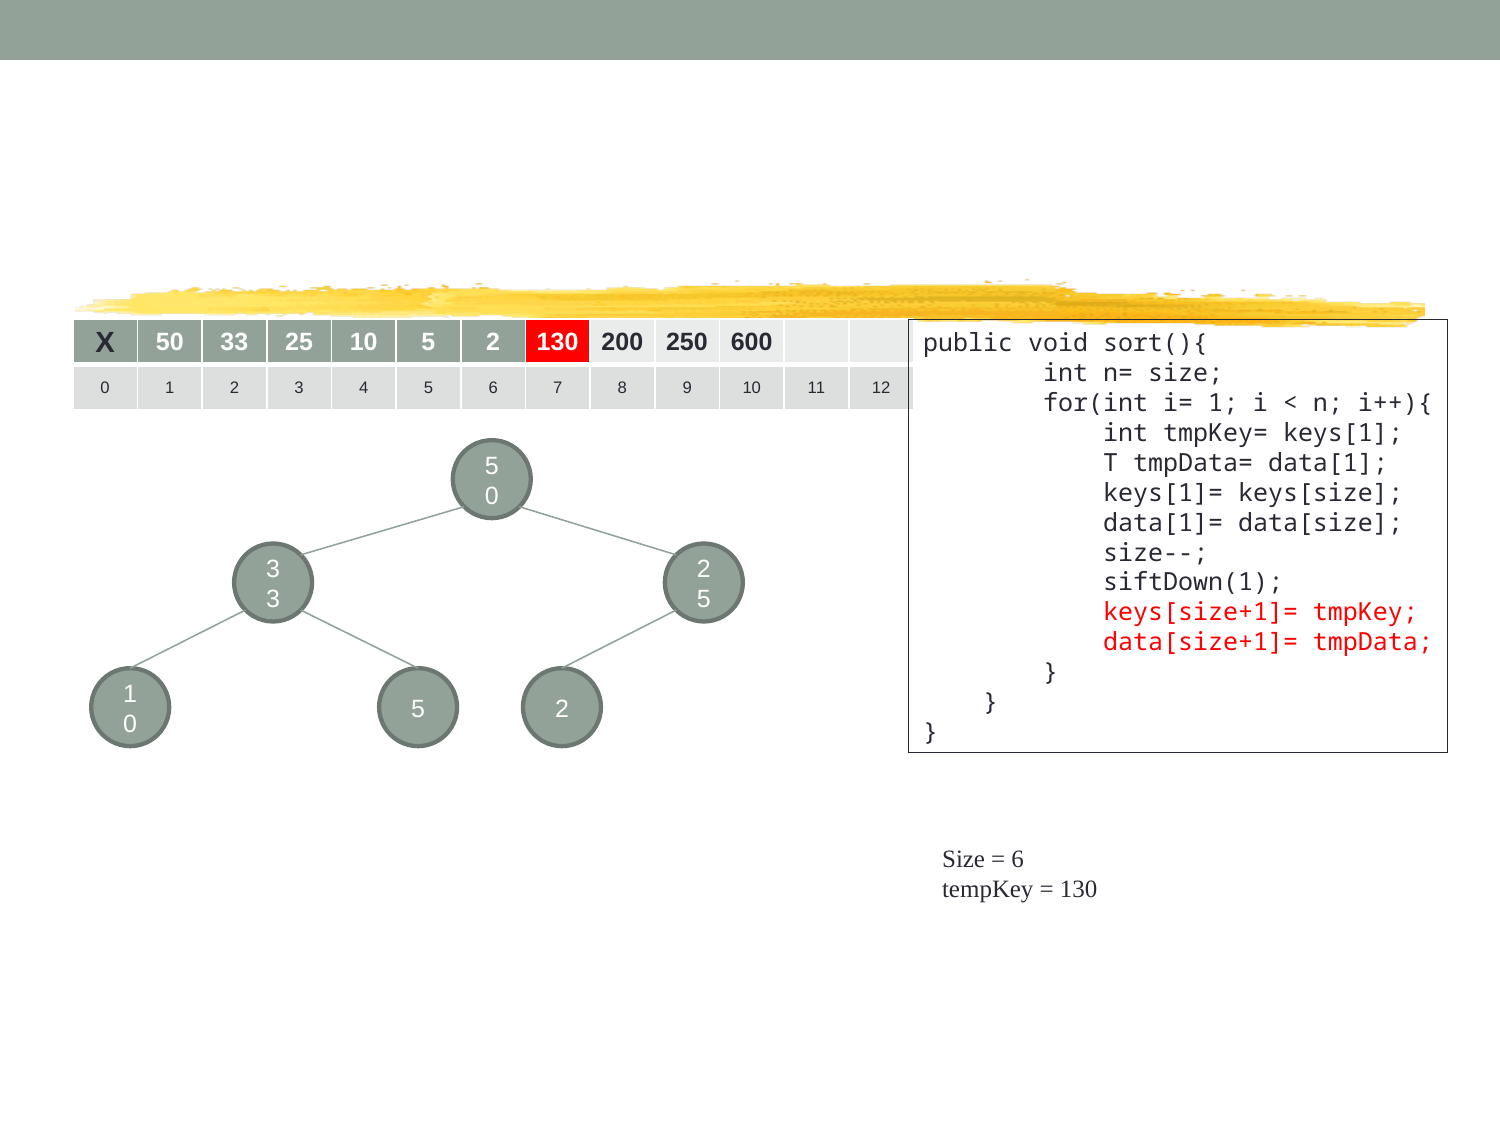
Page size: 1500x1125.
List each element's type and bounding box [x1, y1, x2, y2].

table_cell [720, 367, 783, 409]
table_header [850, 320, 908, 362]
text_box [927, 834, 1113, 910]
text_box [89, 437, 746, 749]
text_box [908, 319, 1448, 753]
table_cell [785, 367, 848, 409]
table_header [74, 320, 137, 362]
table_header [785, 320, 848, 362]
table_cell [656, 367, 719, 409]
table_cell [397, 367, 460, 409]
table_cell [268, 367, 331, 409]
table_header [203, 320, 266, 362]
table_cell [138, 367, 201, 409]
table_cell [850, 367, 908, 409]
table_cell [462, 367, 525, 409]
table_cell [203, 367, 266, 409]
table_header [462, 320, 525, 362]
table_header [397, 320, 460, 362]
table_header [526, 320, 589, 362]
picture [75, 274, 1425, 319]
table_cell [591, 367, 654, 409]
table_header [656, 320, 719, 362]
table_cell [526, 367, 589, 409]
table_cell [332, 367, 395, 409]
table_cell [74, 367, 137, 409]
table_header [720, 320, 783, 362]
table_header [268, 320, 331, 362]
table_header [138, 320, 201, 362]
table_header [332, 320, 395, 362]
table_header [591, 320, 654, 362]
